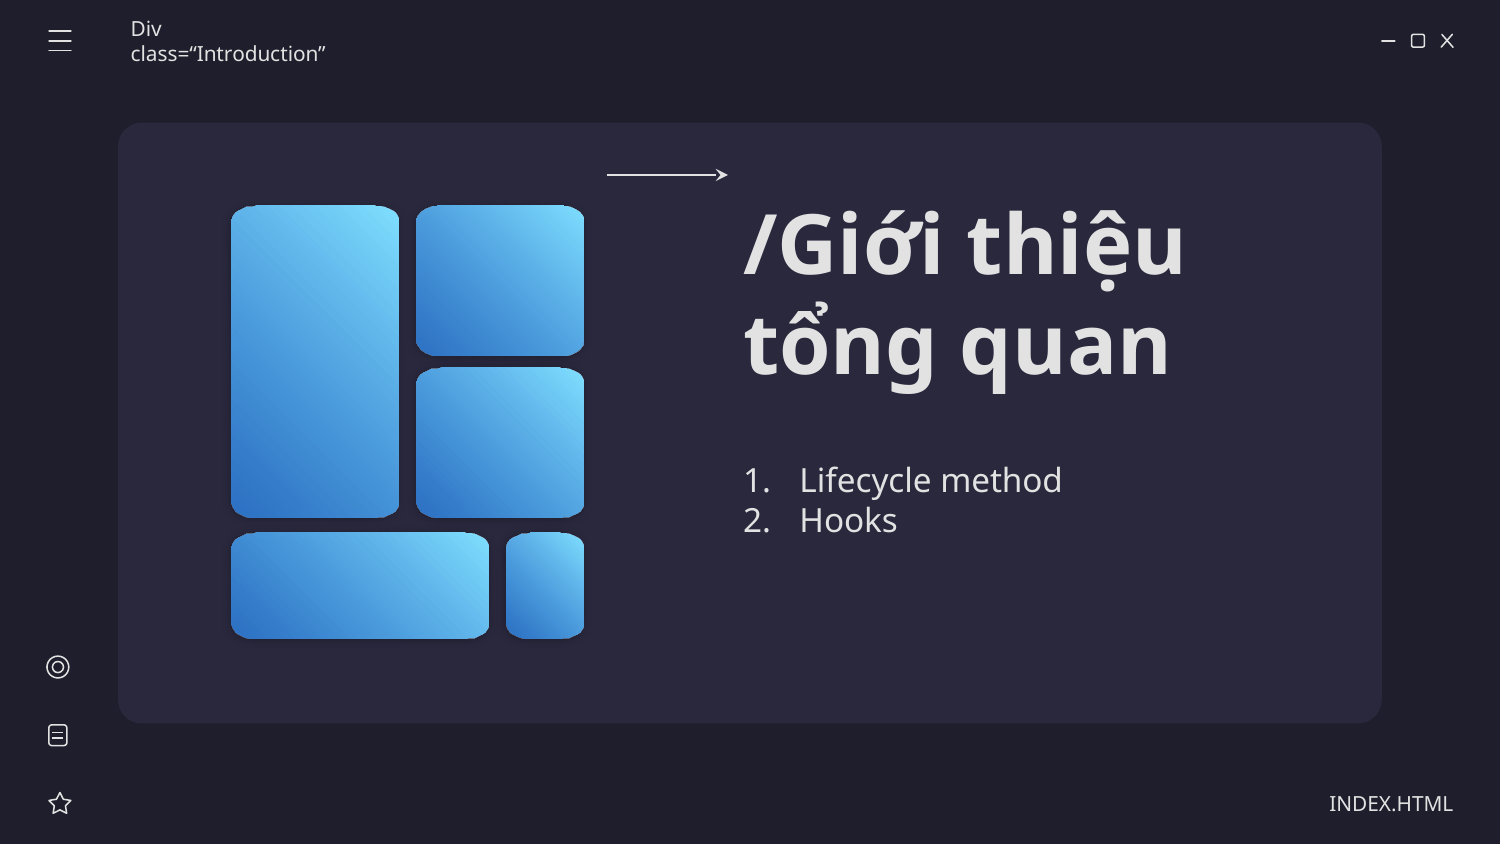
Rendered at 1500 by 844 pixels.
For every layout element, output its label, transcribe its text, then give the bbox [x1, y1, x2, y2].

text_box Div class=“Introduction” [130, 17, 374, 64]
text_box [48, 30, 72, 51]
text_box [231, 205, 399, 518]
text_box [506, 532, 584, 639]
text_box [46, 27, 74, 32]
title /Giới thiệu tổng quan [728, 174, 1322, 368]
subtitle Lifecycle method Hooks [728, 368, 1322, 630]
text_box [46, 655, 72, 814]
text_box [231, 532, 489, 639]
text_box [416, 205, 584, 356]
subtitle INDEX.HTML [1278, 780, 1453, 826]
text_box [416, 367, 584, 518]
